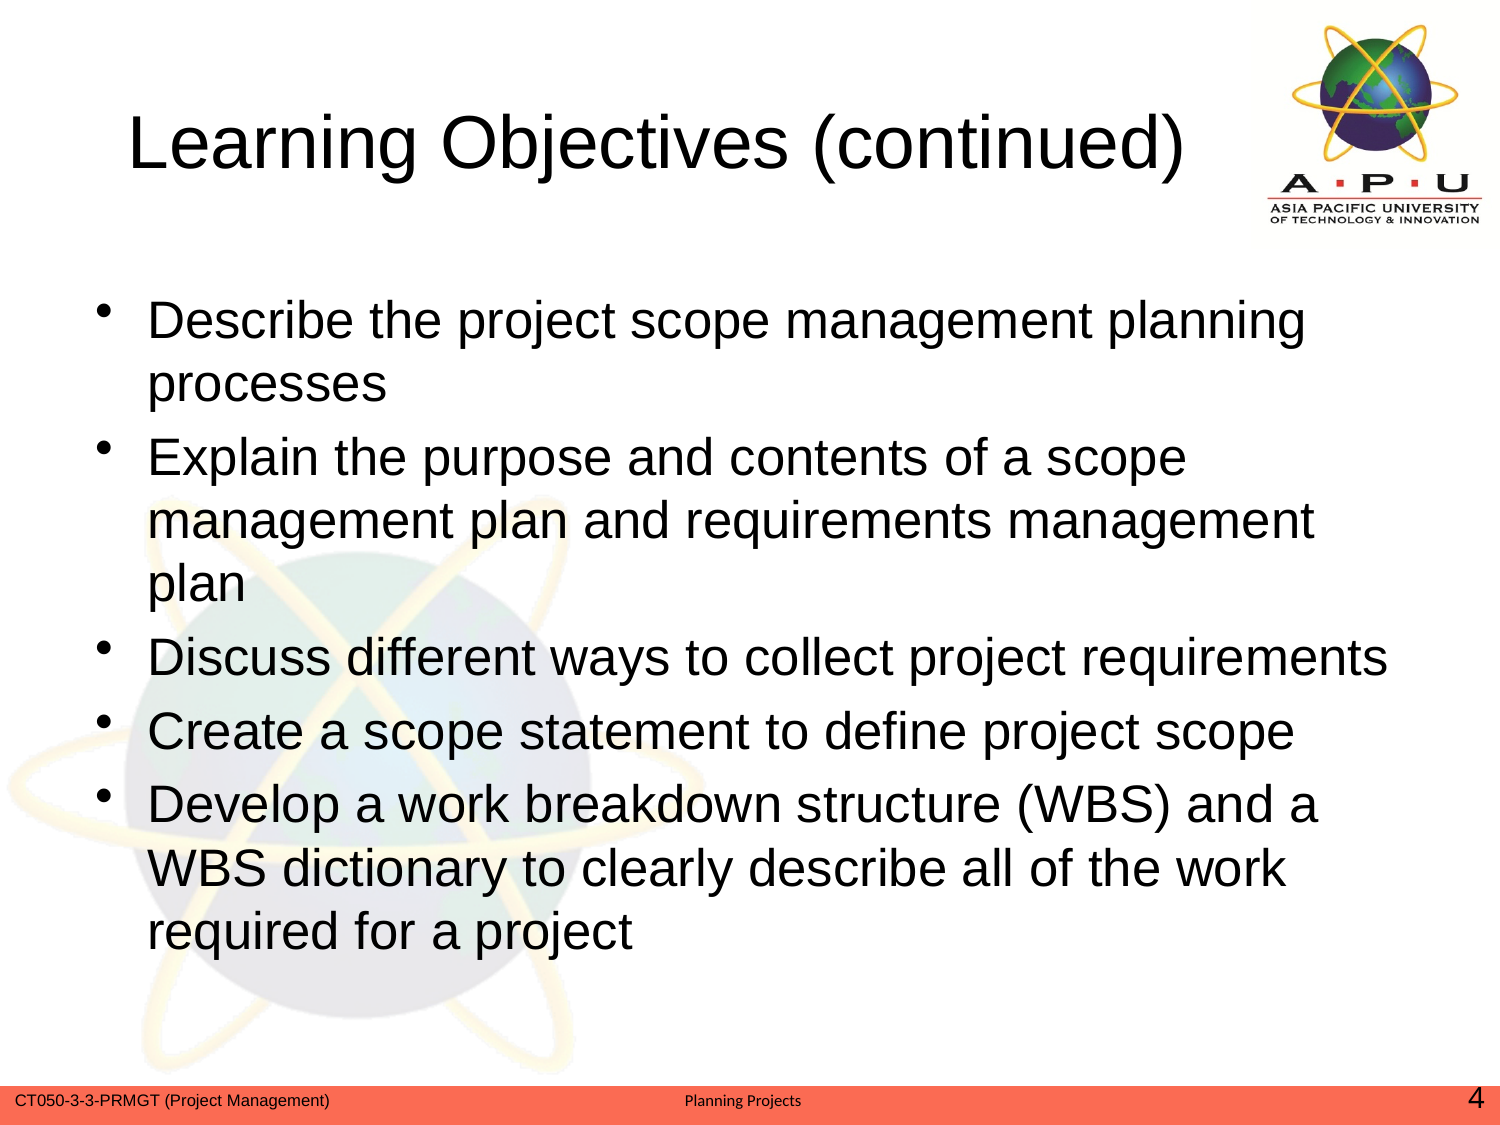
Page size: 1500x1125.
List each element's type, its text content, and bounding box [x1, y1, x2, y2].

title Learning Objectives (continued) [79, 45, 1235, 233]
list Describe the project scope management planning processes Explain the purpose and contents of a scope management plan and requirements management plan Discuss different ways to collect project requirements Create a scope statement to define project scope Develop a work breakdown structure (WBS) and a WBS dictionary to clearly describe all of the work required for a project [79, 278, 1430, 1021]
picture [1251, 0, 1500, 249]
text_box 4 [1408, 1063, 1500, 1124]
